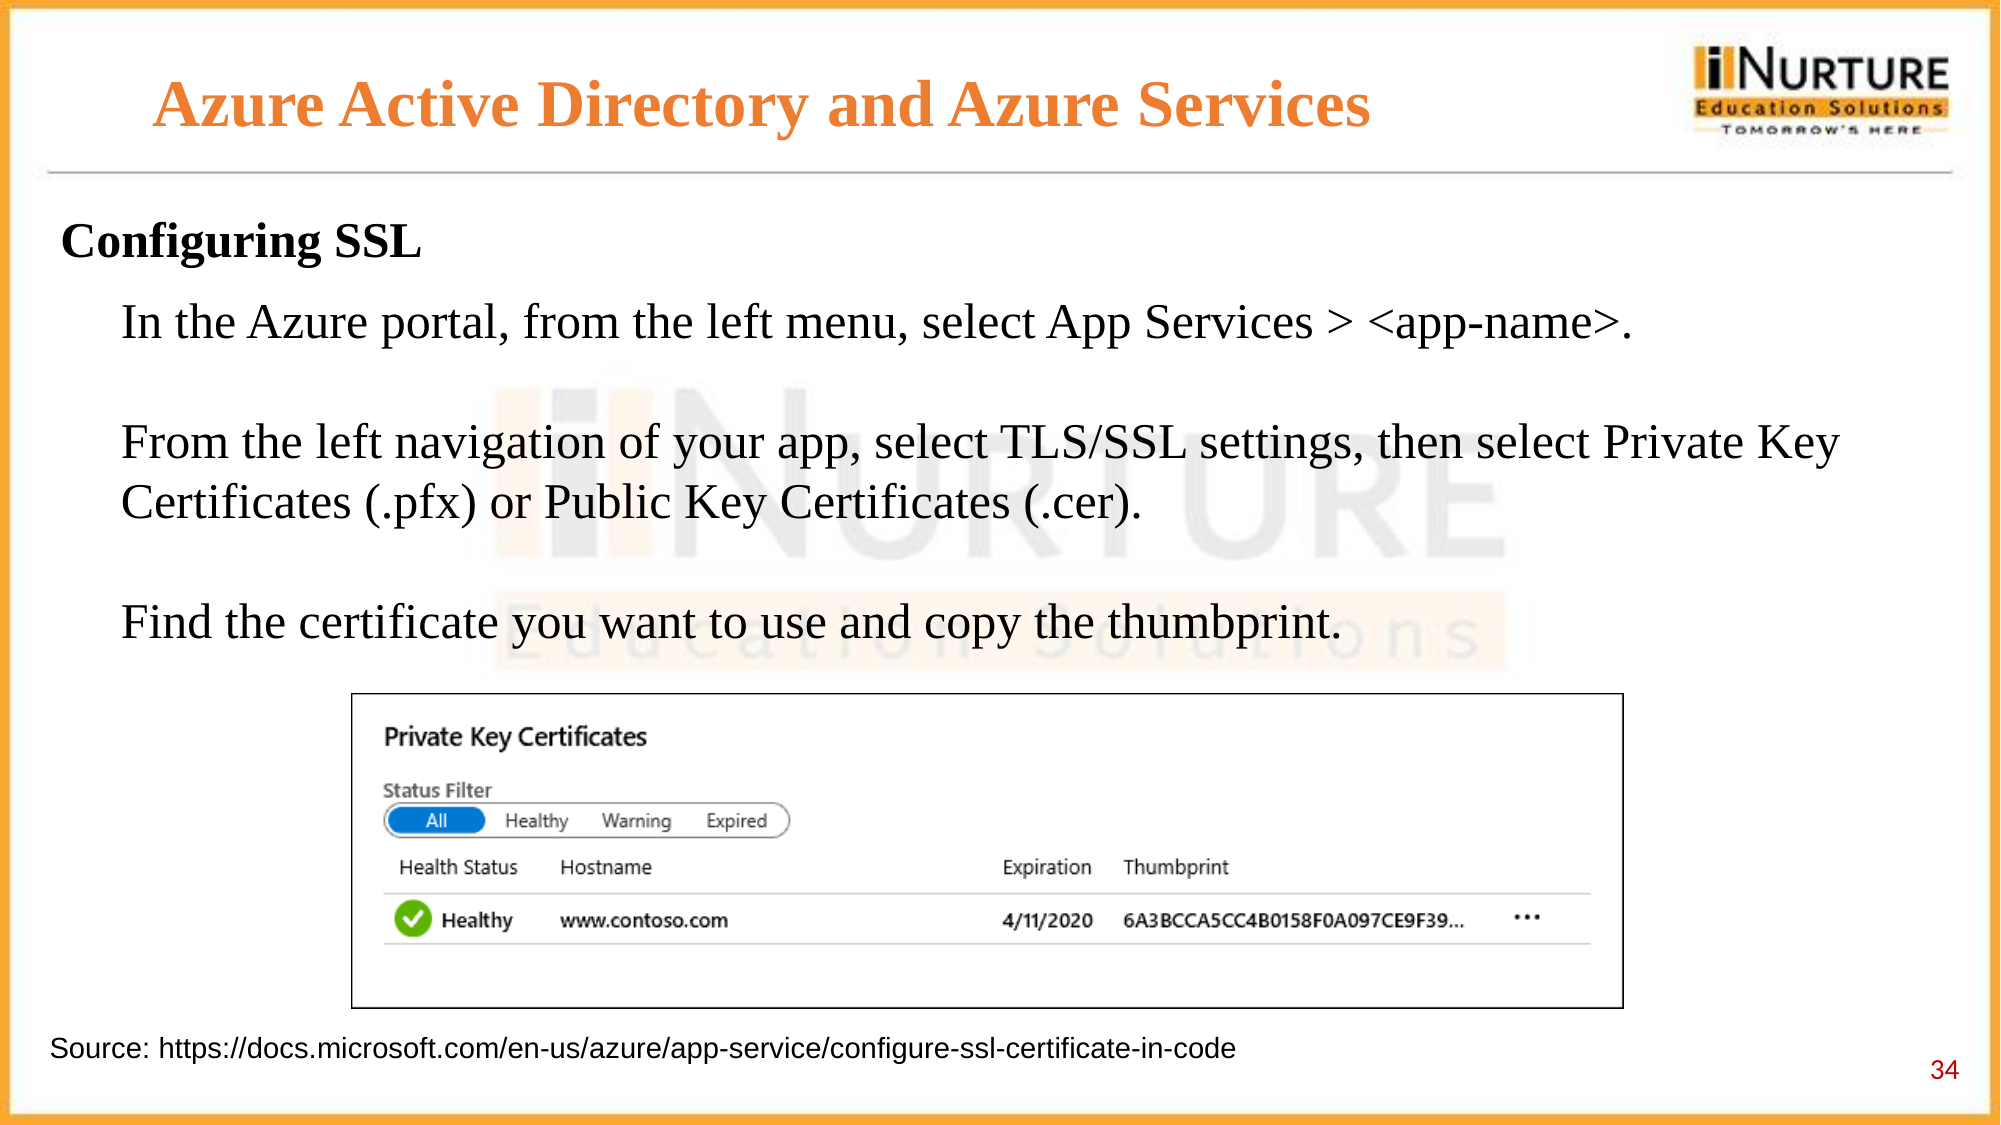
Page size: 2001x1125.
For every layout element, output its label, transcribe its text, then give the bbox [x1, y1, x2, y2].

picture [0, 0, 2001, 1125]
slide_number ‹#› [1840, 1042, 1975, 1103]
title Azure Active Directory and Azure Services [137, 59, 1540, 150]
list Configuring SSL [45, 206, 1955, 860]
text_box Source: https://docs.microsoft.com/en-us/azure/app-service/configure-ssl-certificate-in-code [34, 1022, 1643, 1073]
text_box In the Azure portal, from the left menu, select App Services > <app-name>. From the left navigation of your app, select TLS/SSL settings, then select Private Key Certificates (.pfx) or Public Key Certificates (.cer). Find the certificate you want to use and copy the thumbprint. [105, 280, 1975, 656]
